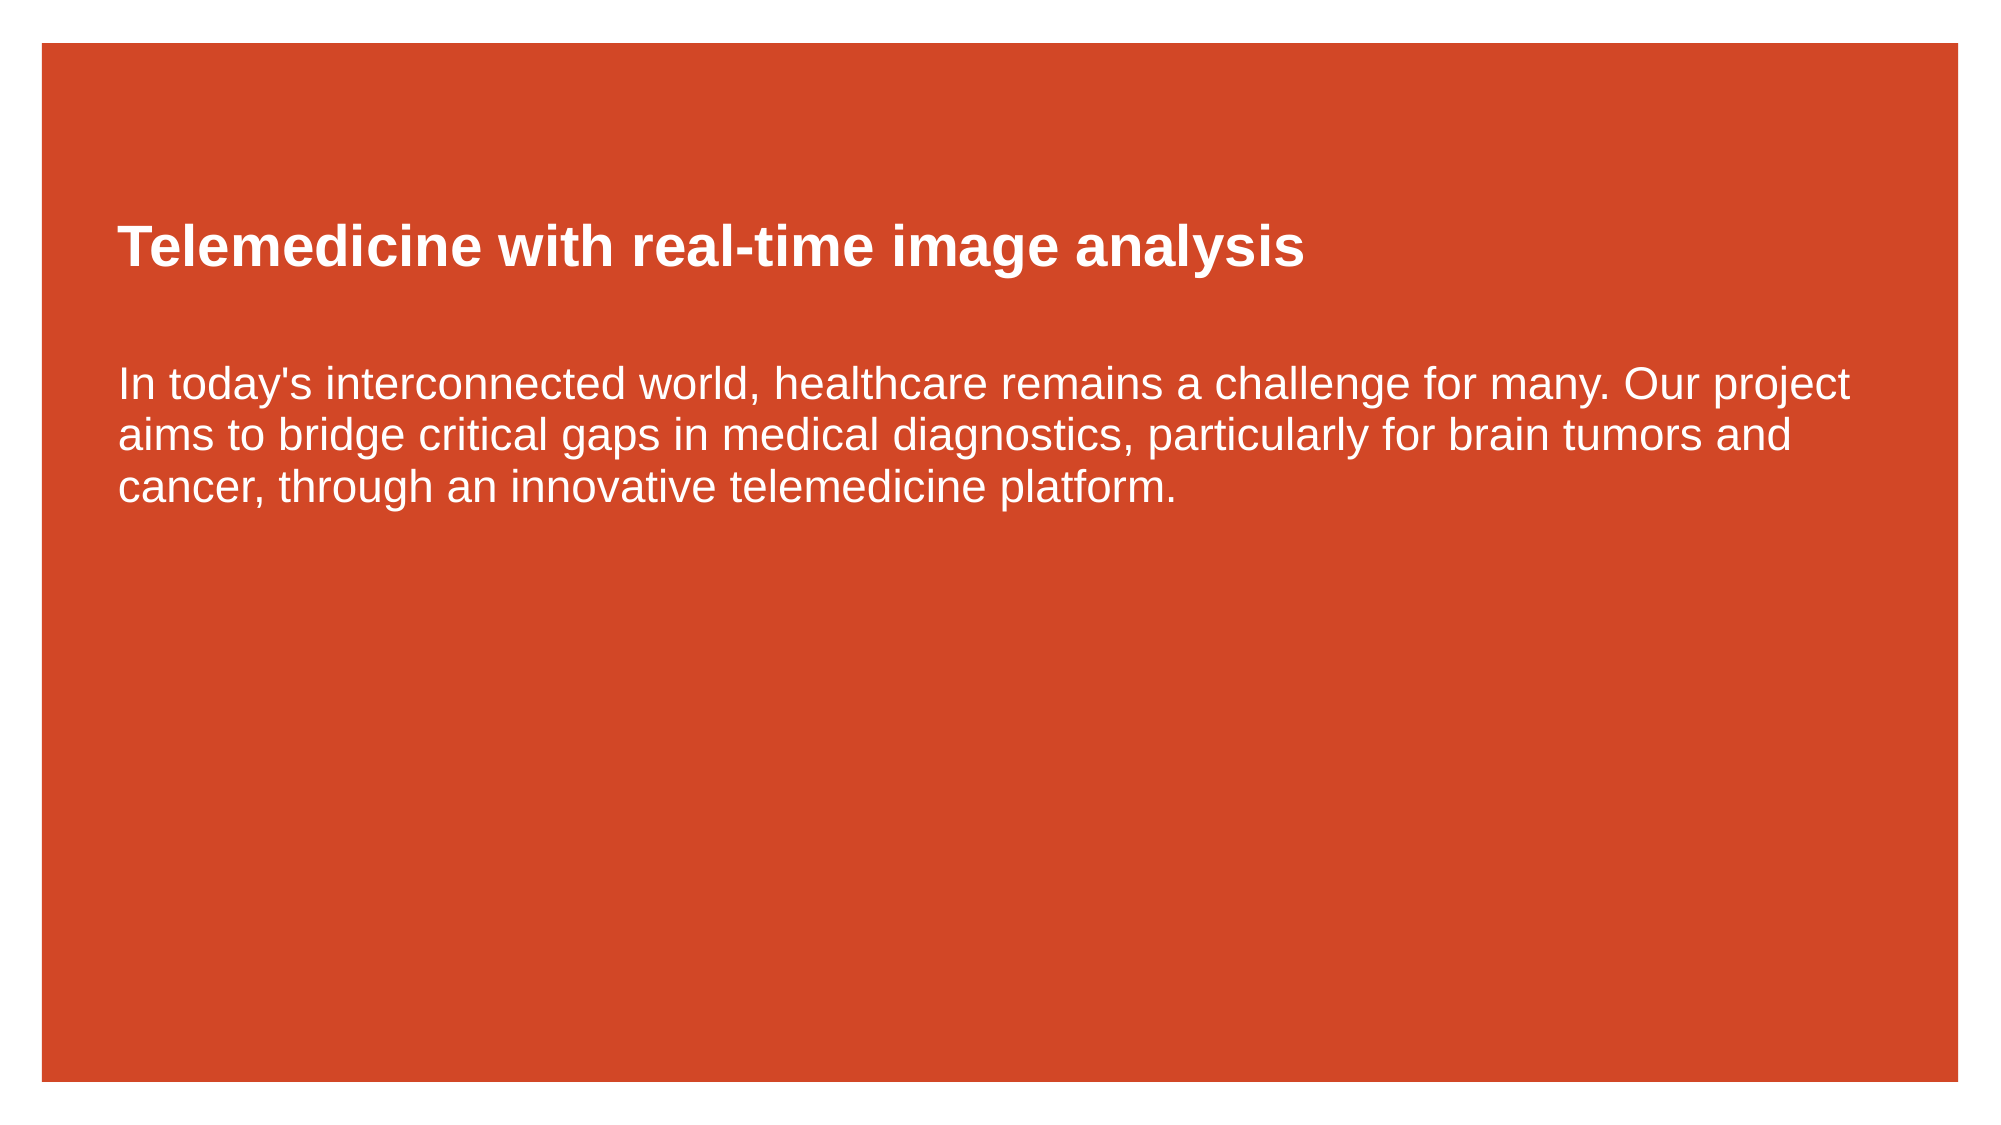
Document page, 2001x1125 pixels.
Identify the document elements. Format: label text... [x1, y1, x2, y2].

title Telemedicine with real-time image analysis In today's interconnected world, healthcare remains a challenge for many. Our project aims to bridge critical gaps in medical diagnostics, particularly for brain tumors and cancer, through an innovative telemedicine platform. [102, 192, 1902, 678]
